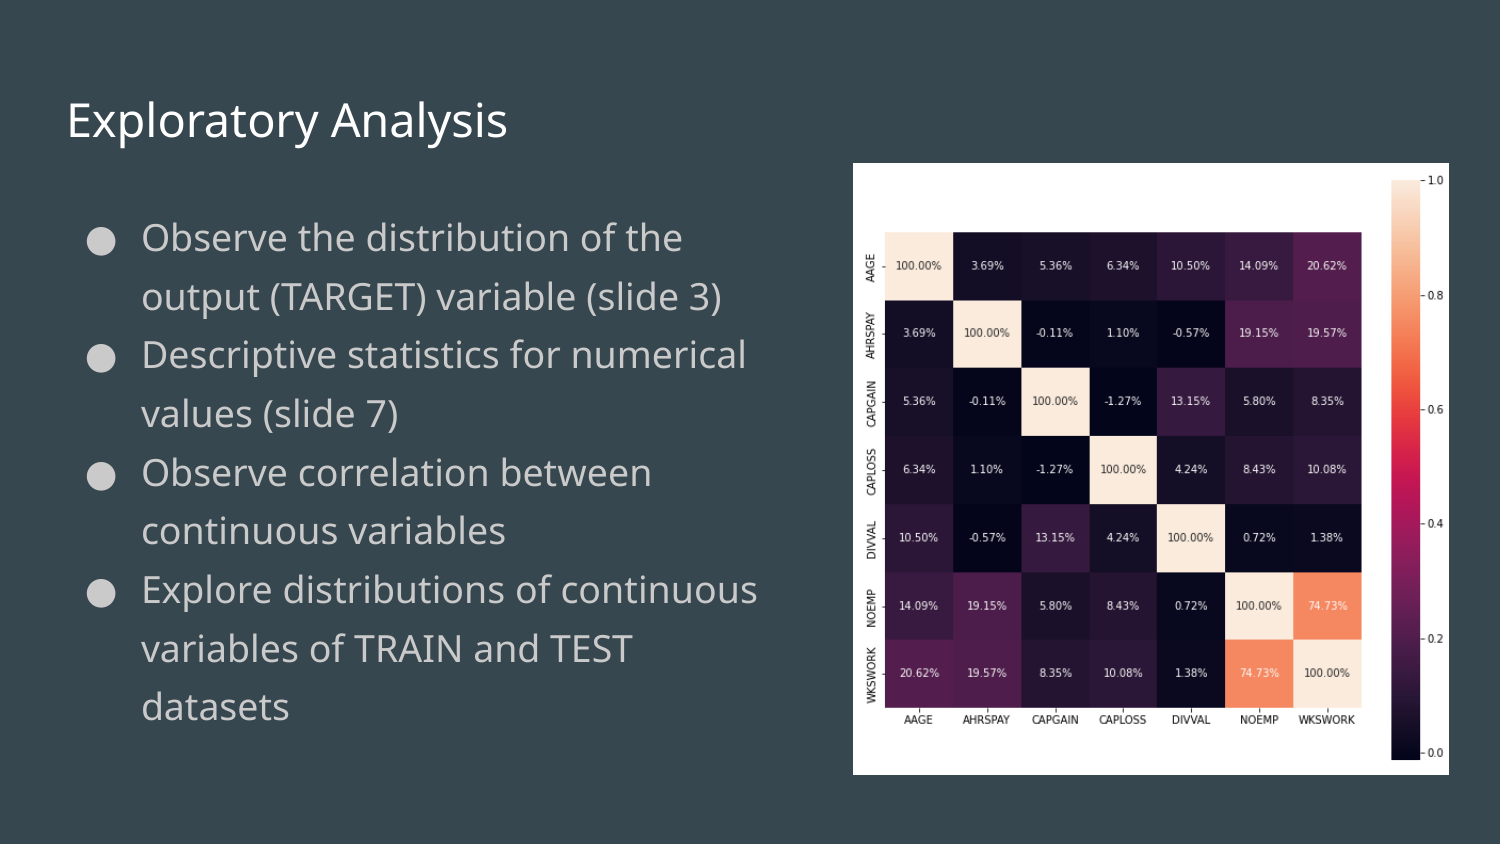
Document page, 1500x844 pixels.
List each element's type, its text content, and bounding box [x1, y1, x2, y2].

title Exploratory Analysis [51, 72, 1449, 167]
list Observe the distribution of the output (TARGET) variable (slide 3) Descriptive statistics for numerical values (slide 7) Observe correlation between continuous variables Explore distributions of continuous variables of TRAIN and TEST datasets [51, 189, 806, 750]
picture [852, 163, 1450, 776]
